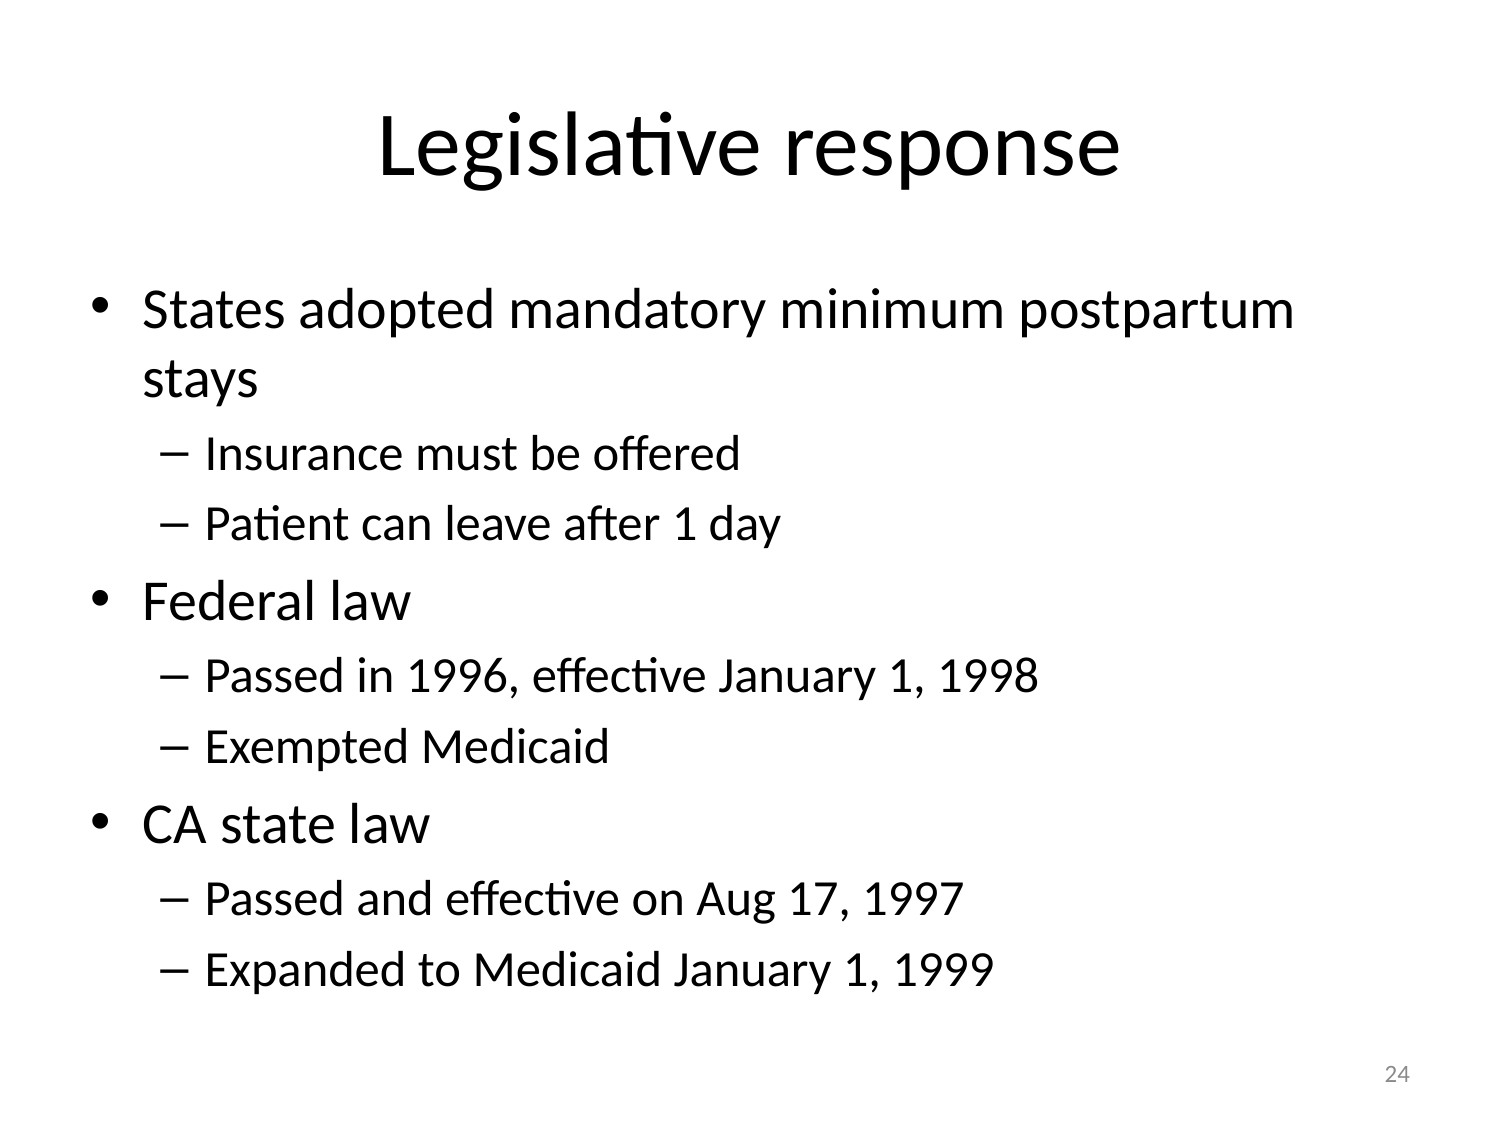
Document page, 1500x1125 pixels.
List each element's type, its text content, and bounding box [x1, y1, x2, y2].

list States adopted mandatory minimum postpartum stays Insurance must be offered Patient can leave after 1 day Federal law Passed in 1996, effective January 1, 1998 Exempted Medicaid CA state law Passed and effective on Aug 17, 1997 Expanded to Medicaid January 1, 1999 [75, 262, 1425, 1005]
slide_number 24 [1074, 1042, 1425, 1103]
title Legislative response [75, 45, 1425, 233]
